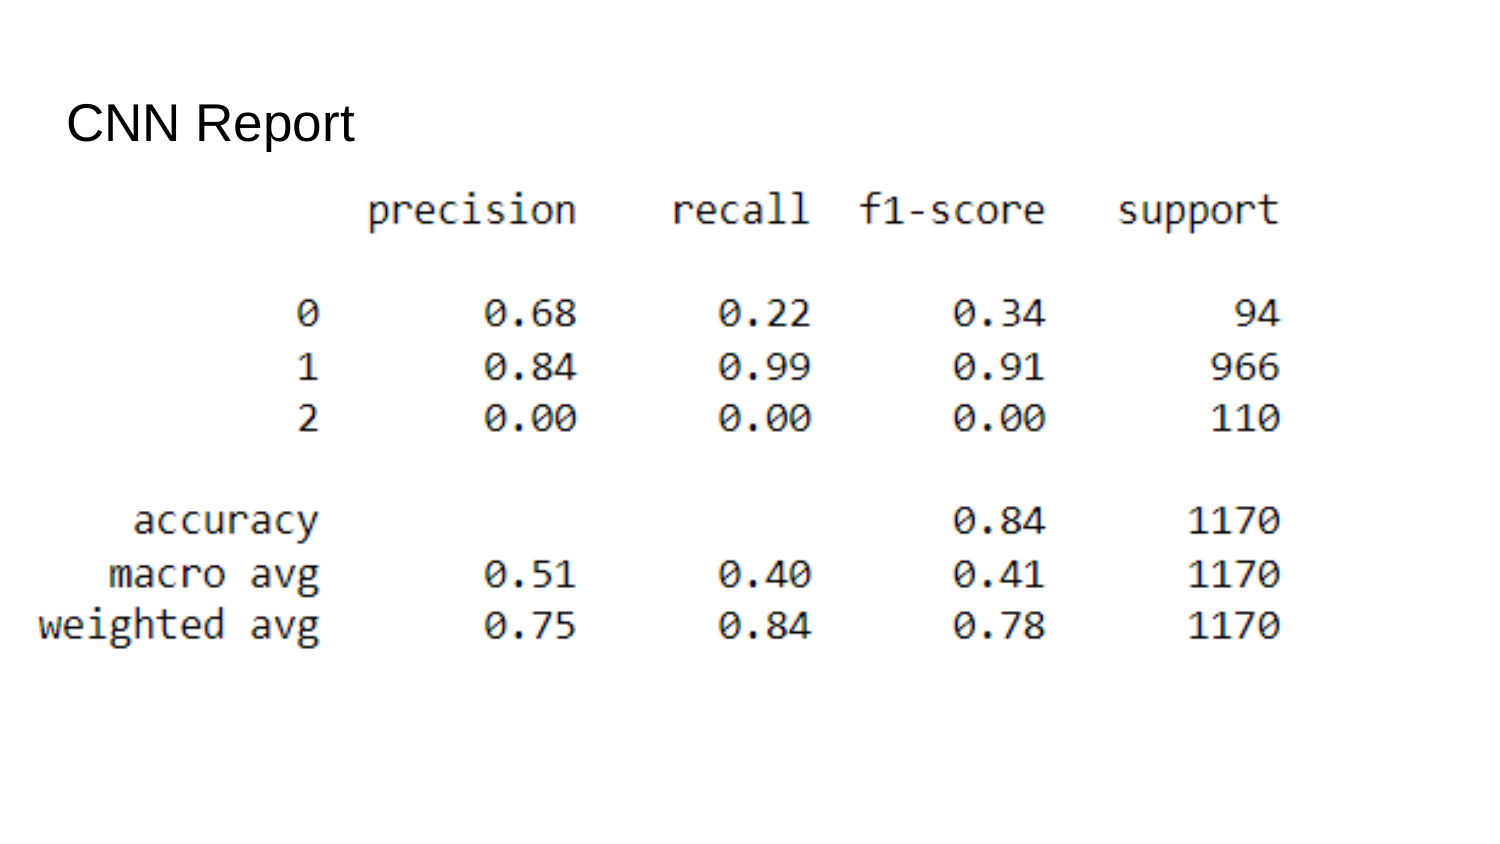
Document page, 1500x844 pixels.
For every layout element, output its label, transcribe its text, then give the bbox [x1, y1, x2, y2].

title CNN Report [51, 72, 1449, 167]
picture [27, 178, 1426, 693]
